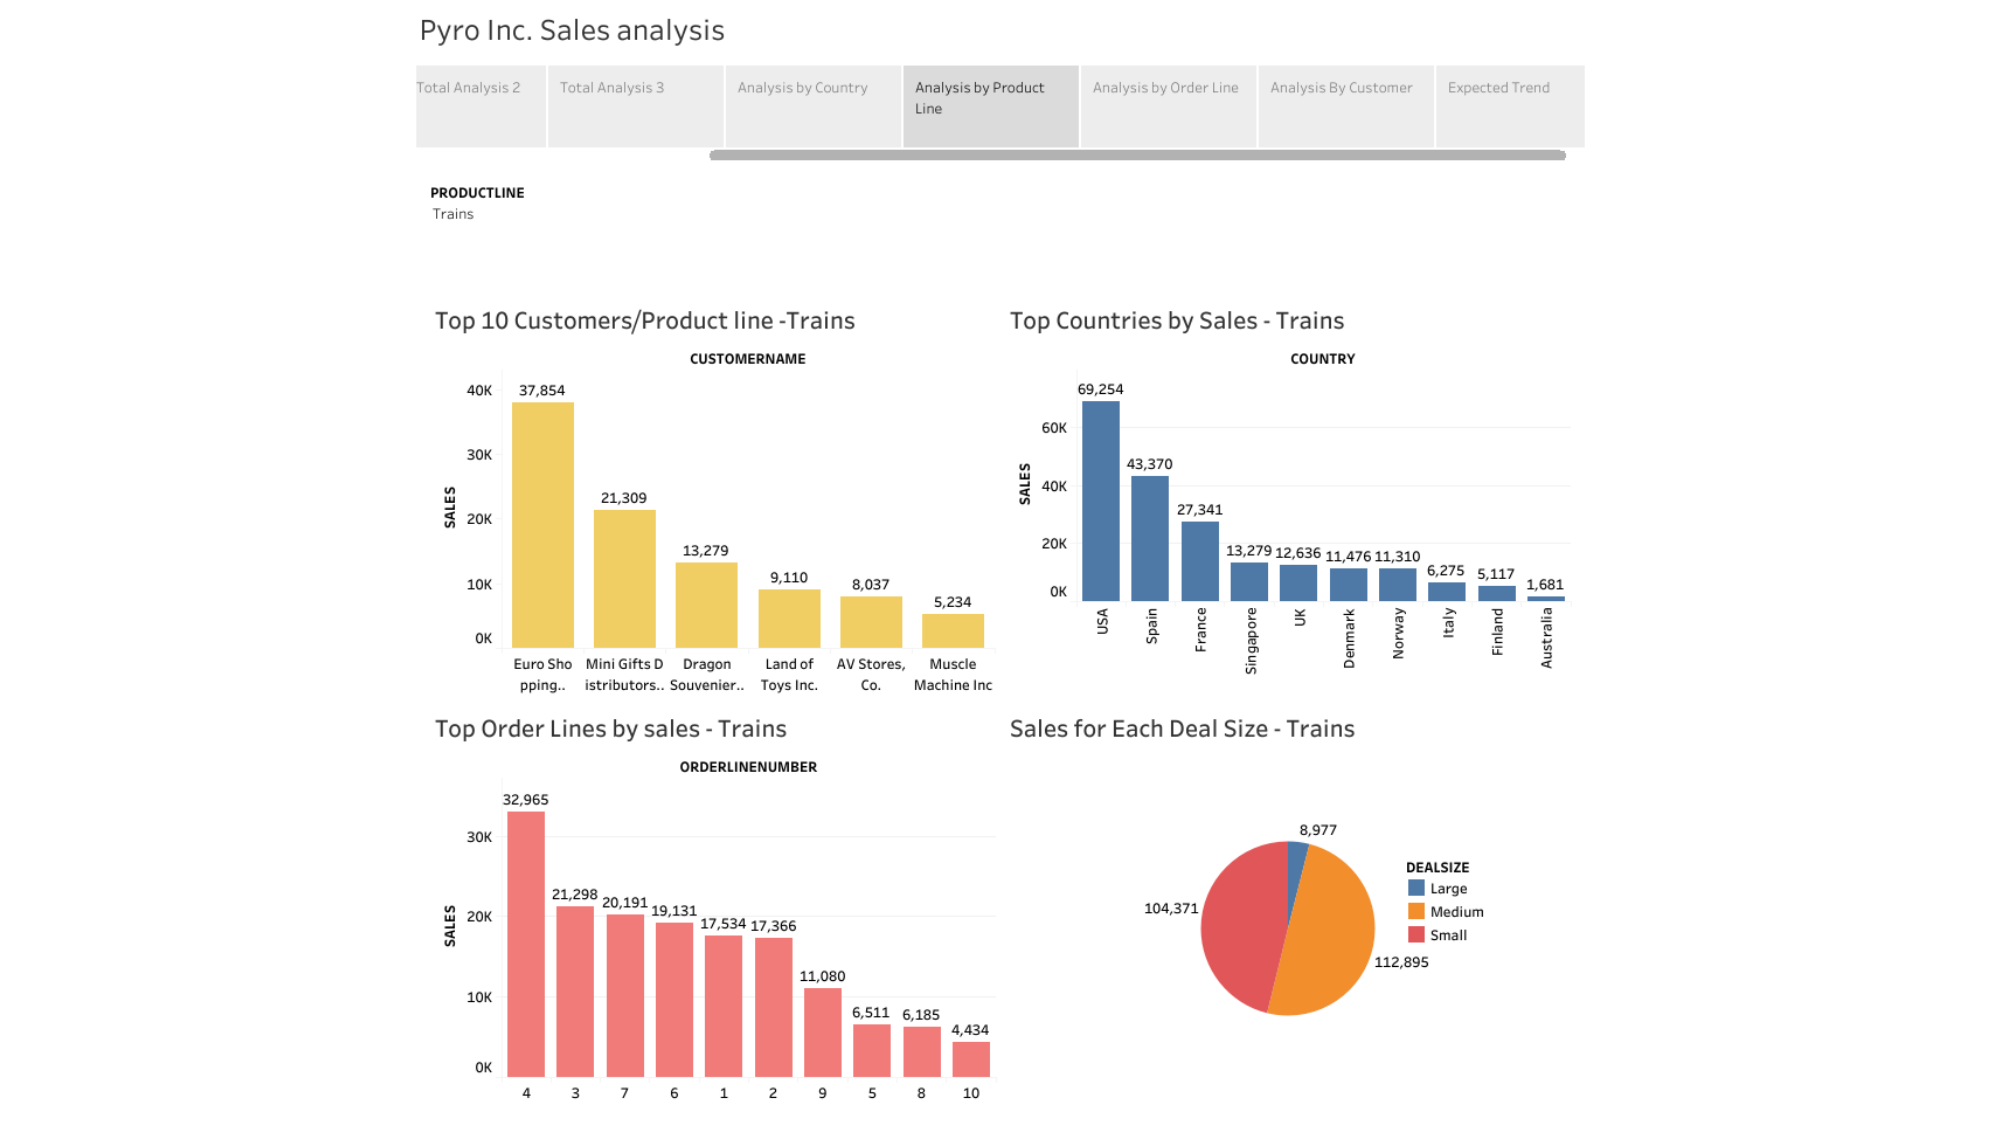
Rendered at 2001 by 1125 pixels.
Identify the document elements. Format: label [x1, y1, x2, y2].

picture [407, 0, 1593, 1125]
